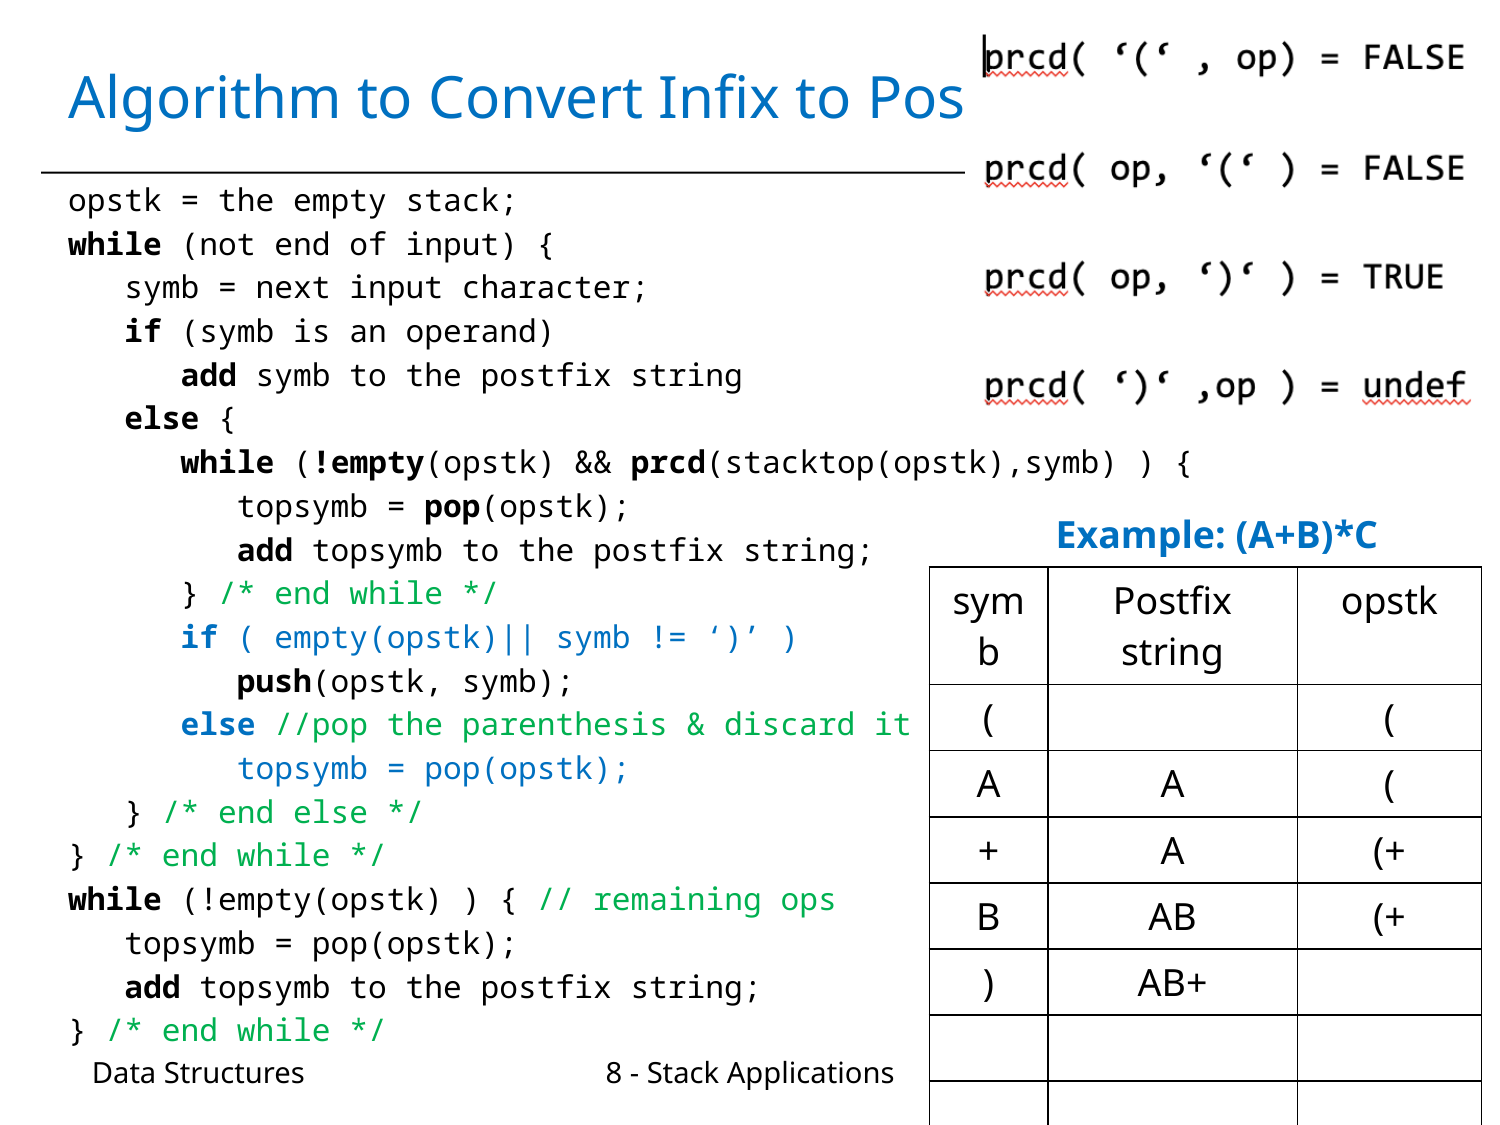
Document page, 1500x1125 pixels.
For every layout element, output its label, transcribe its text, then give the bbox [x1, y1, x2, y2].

table_cell [930, 1016, 1047, 1080]
table_cell [1298, 1016, 1481, 1080]
table_cell [1298, 950, 1481, 1014]
table_cell + [930, 818, 1047, 882]
table_cell B [930, 884, 1047, 948]
table_header opstk [1298, 568, 1481, 684]
table_cell A [1049, 818, 1297, 882]
table_header symb [930, 568, 1047, 684]
list opstk = the empty stack; while (not end of input) { symb = next input character; if (symb is an operand) add symb to the postfix string else { while (!empty(opstk) && prcd(stacktop(opstk),symb) ) { topsymb = pop(opstk); add topsymb to the postfix string; } /* end while */ if ( empty(opstk)|| symb != ‘)’ ) push(opstk, symb); else //pop the parenthesis & discard it topsymb = pop(opstk); } /* end else */ } /* end while */ while (!empty(opstk) ) { // remaining ops topsymb = pop(opstk); add topsymb to the postfix string; } /* end while */ [52, 172, 1448, 1012]
table_cell [1298, 1082, 1481, 1125]
table_cell ( [1298, 751, 1481, 816]
table_header Postfix string [1049, 568, 1297, 684]
table_cell [1049, 685, 1297, 750]
text_box Example: (A+B)*C [1003, 503, 1431, 564]
table_cell ) [930, 950, 1047, 1014]
table_cell [1049, 1016, 1297, 1080]
table_cell [930, 1082, 1047, 1125]
table_cell A [1049, 751, 1297, 816]
table_cell ( [1298, 685, 1481, 750]
title Algorithm to Convert Infix to Postfix [52, 30, 959, 159]
table_cell ( [930, 685, 1047, 750]
picture [964, 0, 1500, 438]
table_cell A [930, 751, 1047, 816]
footer 8 - Stack Applications [502, 1046, 929, 1125]
table_cell AB [1049, 884, 1297, 948]
slide_number Data Structures [76, 1046, 428, 1125]
table_cell (+ [1298, 884, 1481, 948]
table_cell (+ [1298, 818, 1481, 882]
table_cell [1049, 1082, 1297, 1125]
table_cell AB+ [1049, 950, 1297, 1014]
